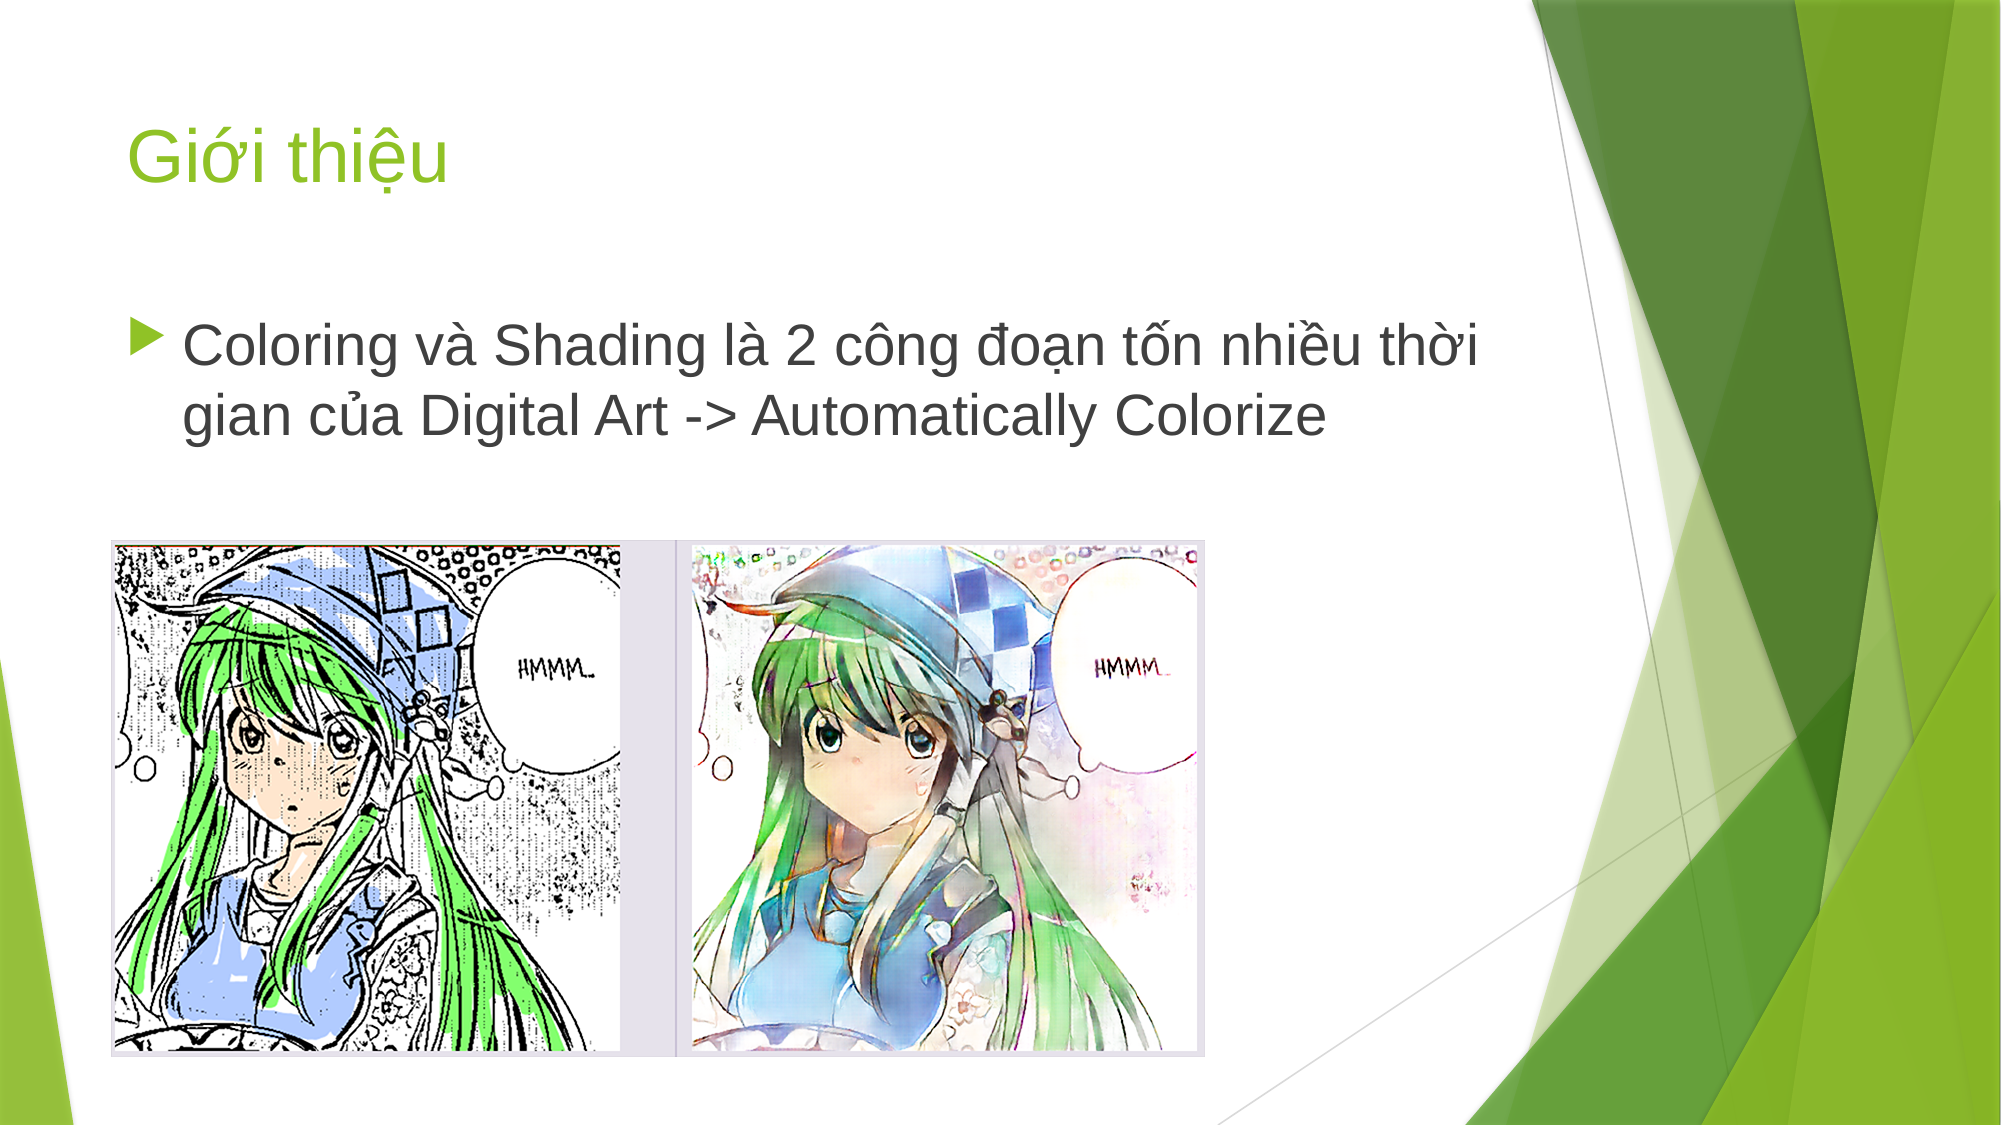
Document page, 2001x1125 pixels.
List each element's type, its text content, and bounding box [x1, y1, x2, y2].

title Giới thiệu [111, 99, 1522, 299]
list Coloring và Shading là 2 công đoạn tốn nhiều thời gian của Digital Art -> Automatically Colorize [111, 299, 1522, 541]
picture [110, 540, 1205, 1058]
